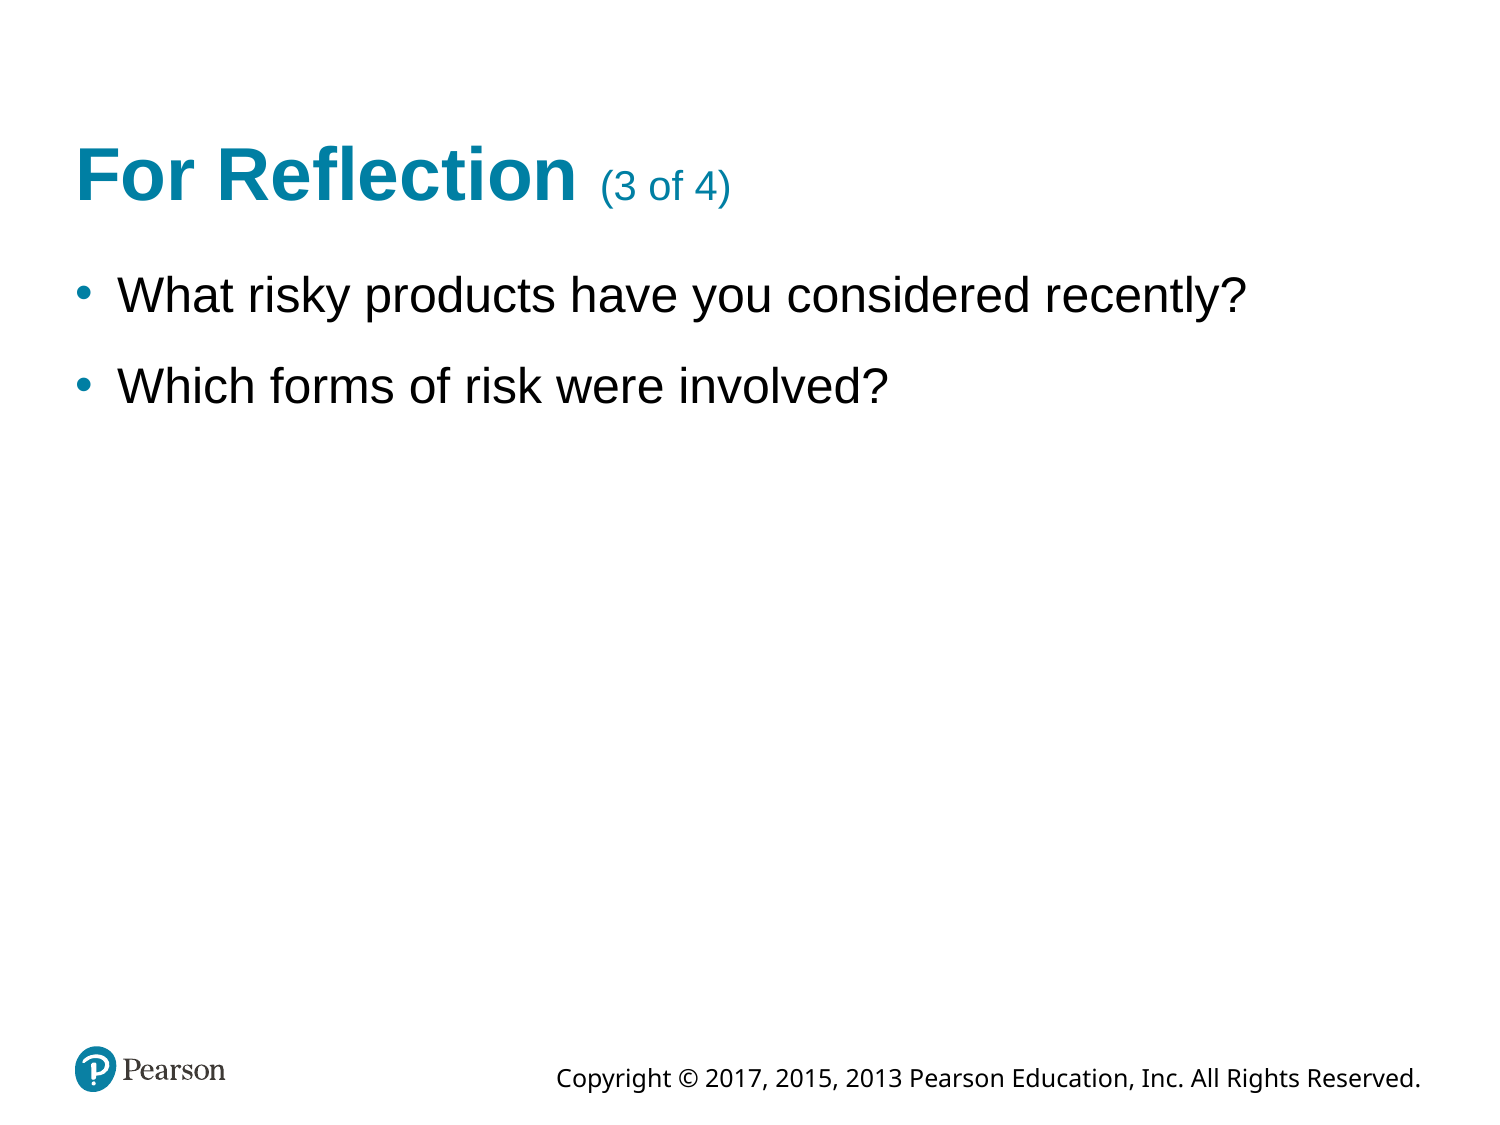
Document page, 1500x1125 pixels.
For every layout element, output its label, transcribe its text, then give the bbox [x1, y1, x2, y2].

list What risky products have you considered recently? Which forms of risk were involved? [75, 262, 1425, 1005]
title For Reflection (3 of 4) [75, 35, 1425, 216]
